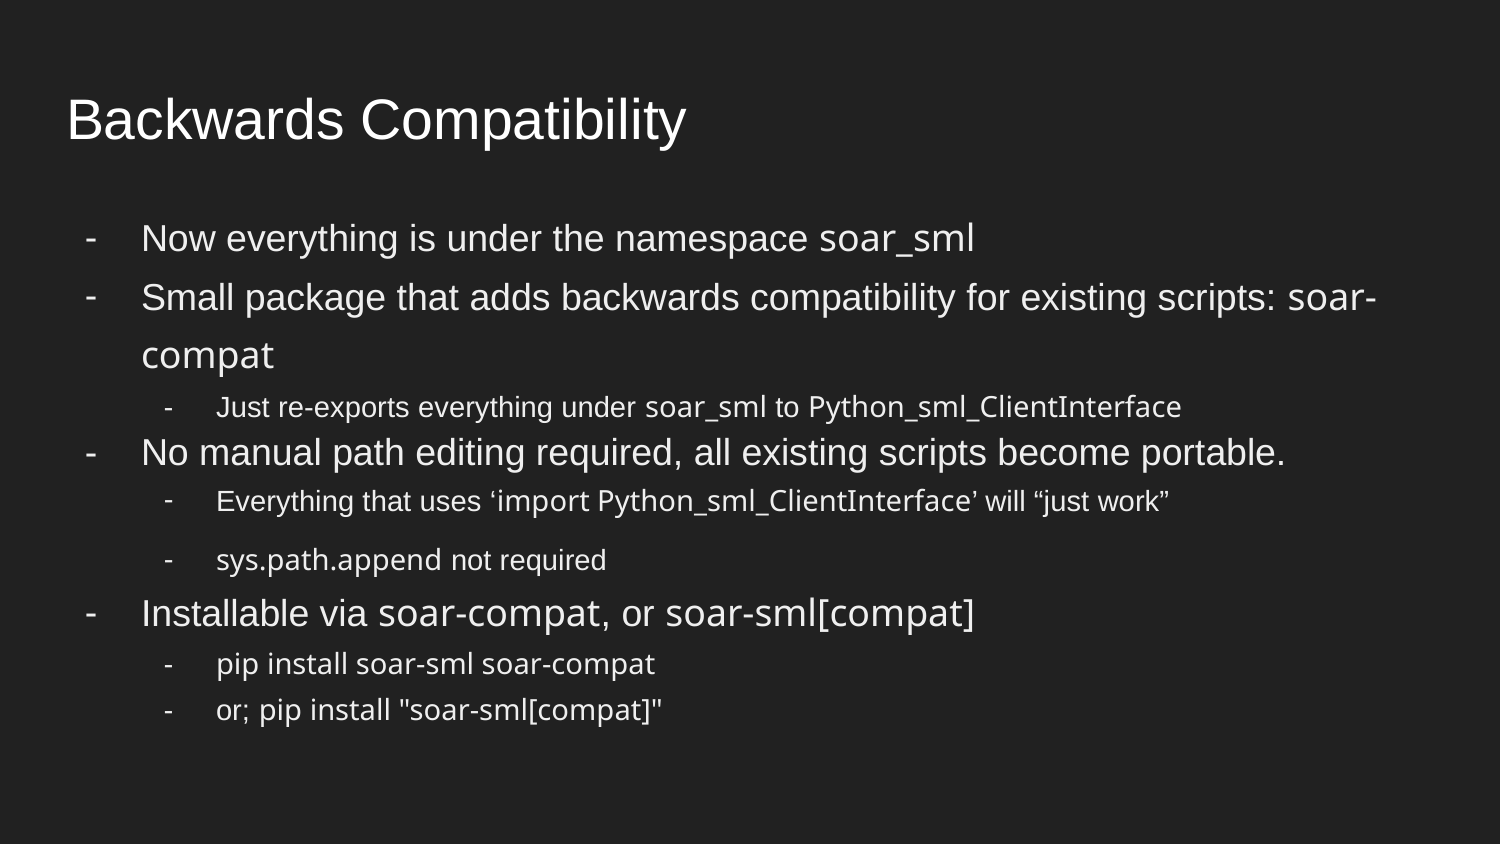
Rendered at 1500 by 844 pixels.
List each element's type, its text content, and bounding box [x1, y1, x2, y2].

list Now everything is under the namespace soar_sml Small package that adds backwards compatibility for existing scripts: soar-compat Just re-exports everything under soar_sml to Python_sml_ClientInterface No manual path editing required, all existing scripts become portable. Everything that uses ‘import Python_sml_ClientInterface’ will “just work” sys.path.append not required Installable via soar-compat, or soar-sml[compat] pip install soar-sml soar-compat or; pip install "soar-sml[compat]" [51, 189, 1449, 750]
title Backwards Compatibility [51, 72, 1449, 167]
